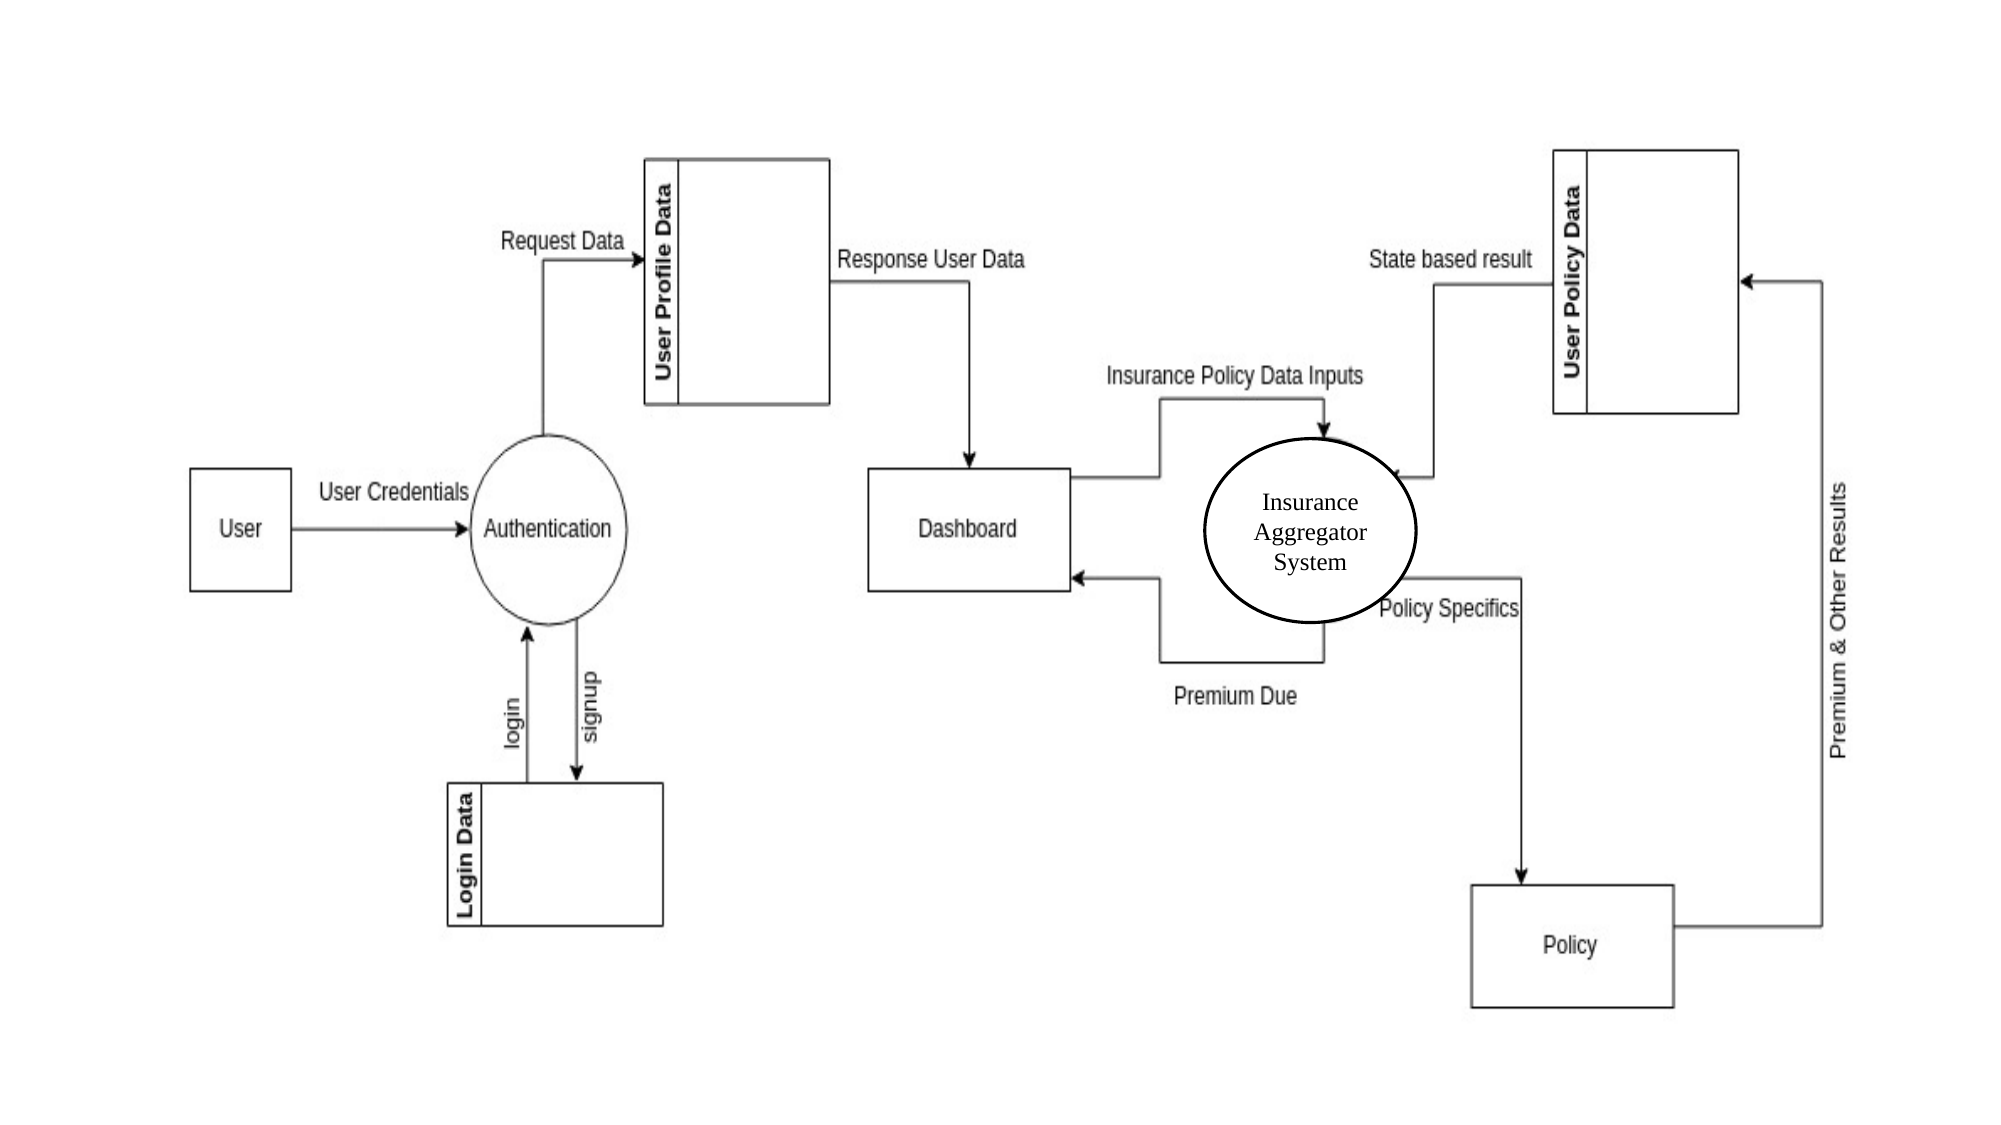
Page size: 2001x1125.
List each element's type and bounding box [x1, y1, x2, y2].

picture [156, 109, 1891, 1050]
